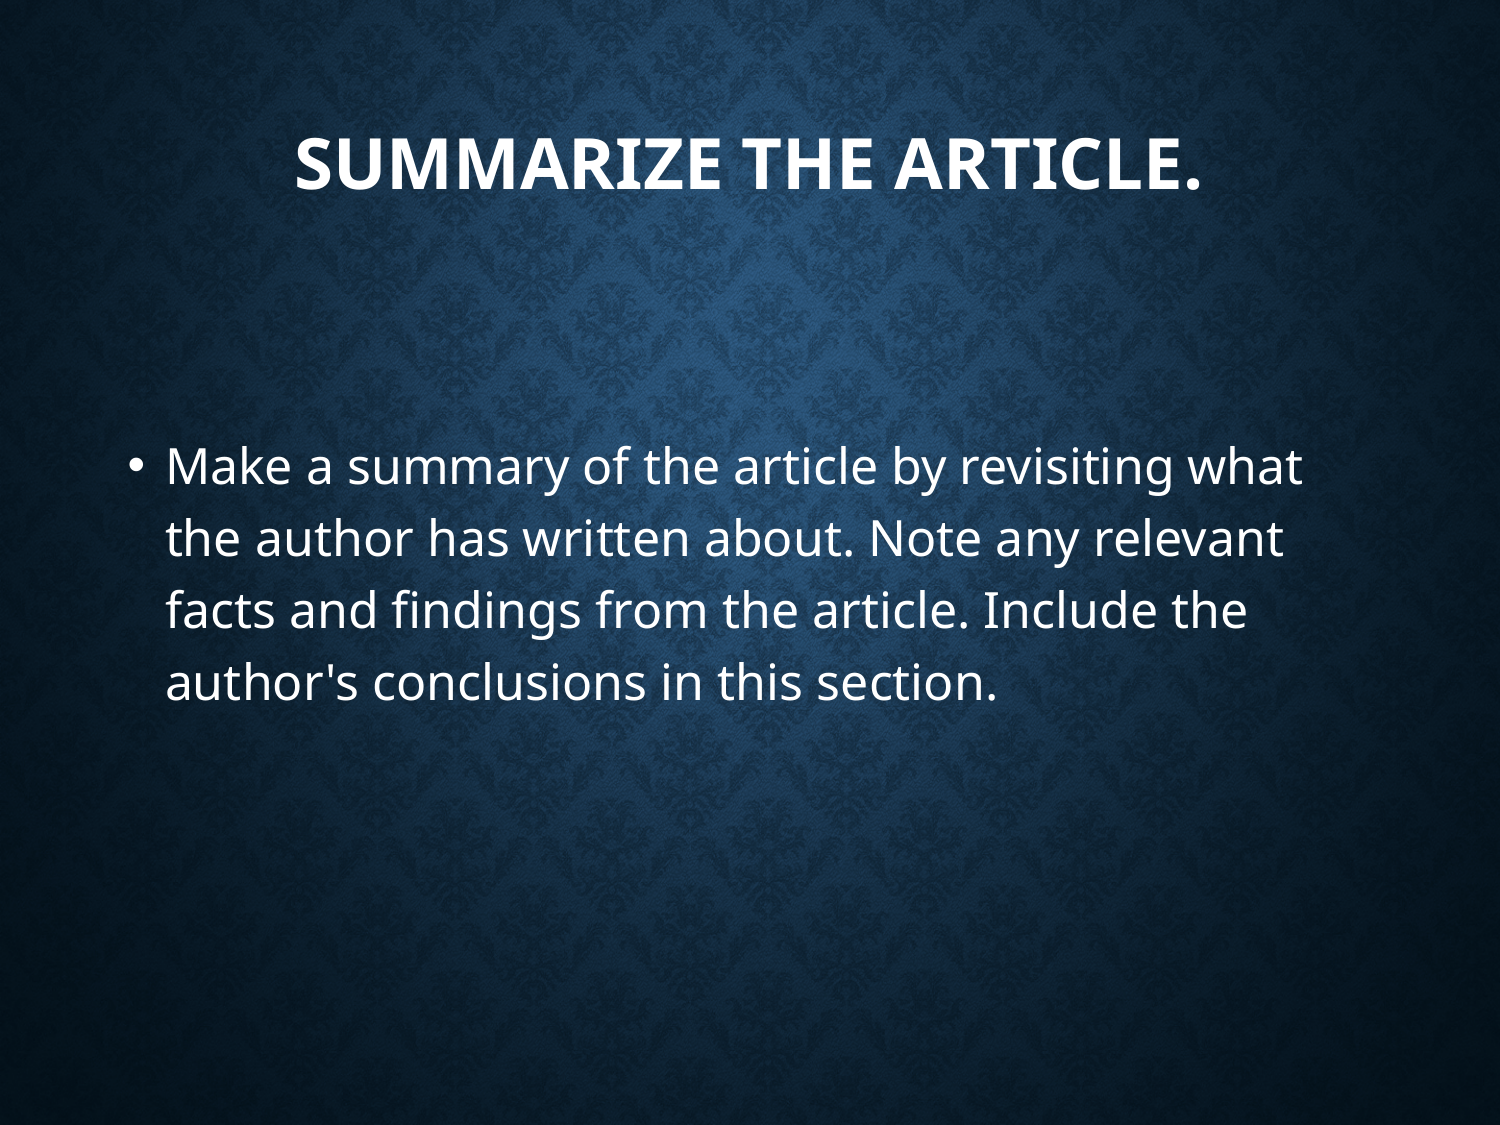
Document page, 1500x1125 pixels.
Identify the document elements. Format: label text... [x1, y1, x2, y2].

title Summarize the Article. [112, 99, 1387, 318]
list Make a summary of the article by revisiting what the author has written about. Note any relevant facts and findings from the article. Include the author's conclusions in this section. [112, 343, 1387, 950]
